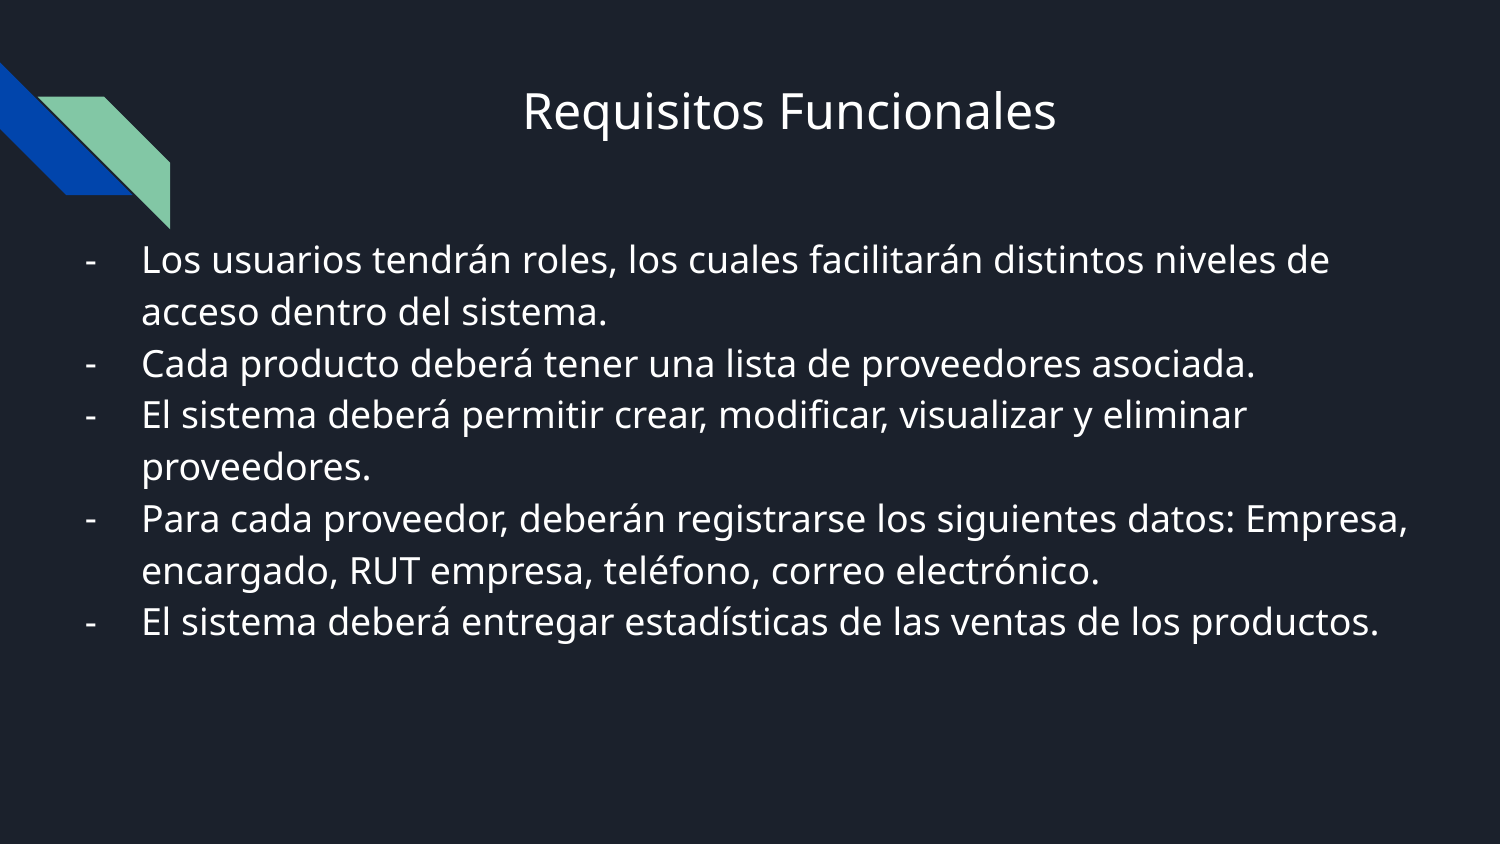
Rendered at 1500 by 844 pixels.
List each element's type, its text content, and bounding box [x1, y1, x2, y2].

list Los usuarios tendrán roles, los cuales facilitarán distintos niveles de acceso dentro del sistema. Cada producto deberá tener una lista de proveedores asociada. El sistema deberá permitir crear, modificar, visualizar y eliminar proveedores. Para cada proveedor, deberán registrarse los siguientes datos: Empresa, encargado, RUT empresa, teléfono, correo electrónico. El sistema deberá entregar estadísticas de las ventas de los productos. [51, 214, 1449, 828]
title Requisitos Funcionales [212, 64, 1368, 214]
